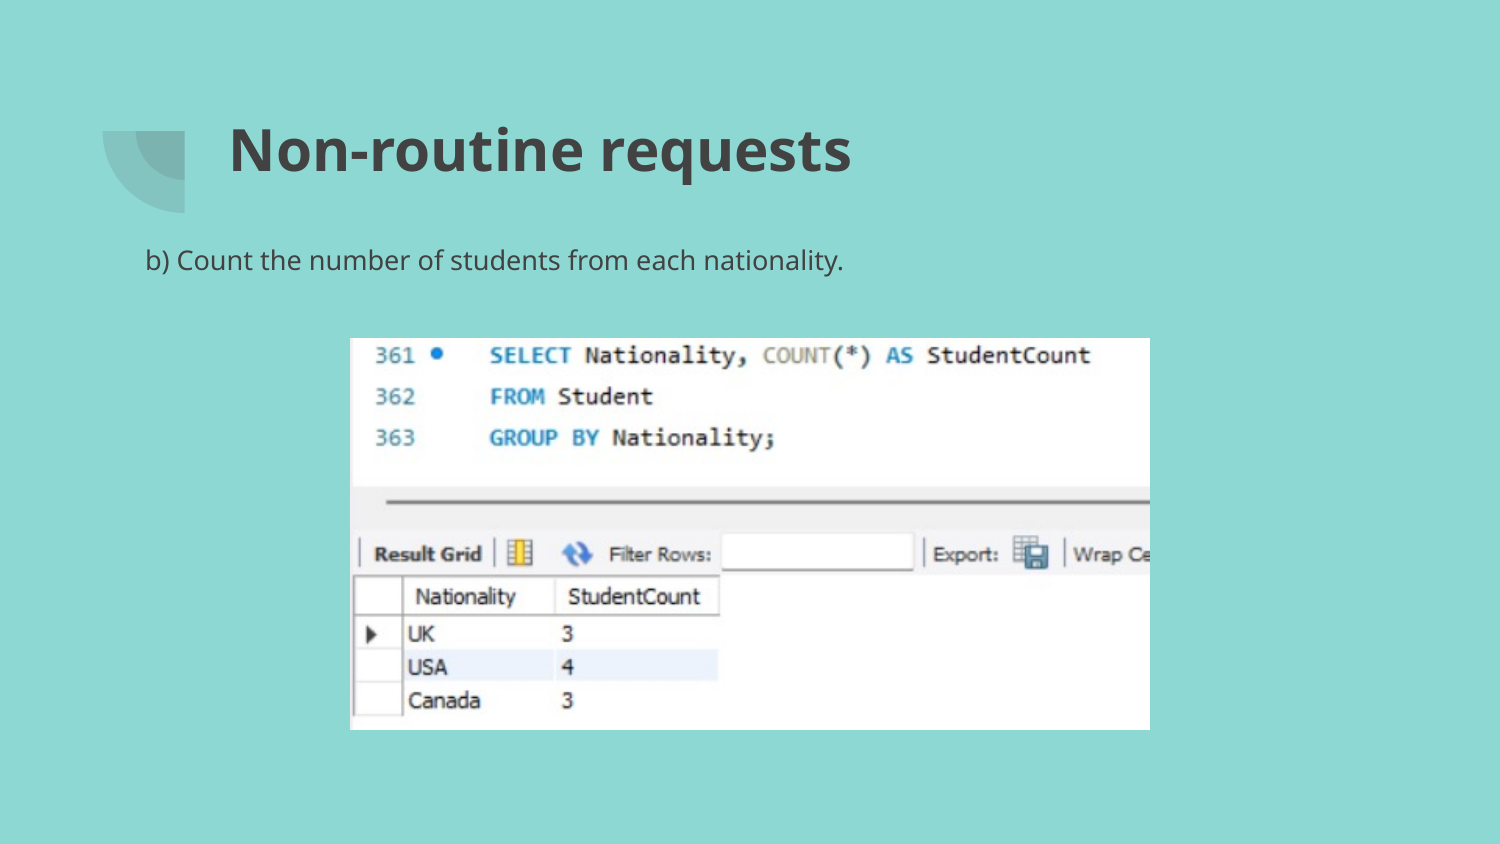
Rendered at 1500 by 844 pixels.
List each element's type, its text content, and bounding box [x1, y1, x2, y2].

picture [349, 338, 1151, 730]
list b) Count the number of students from each nationality. [130, 223, 1368, 744]
title Non-routine requests [213, 98, 1368, 223]
